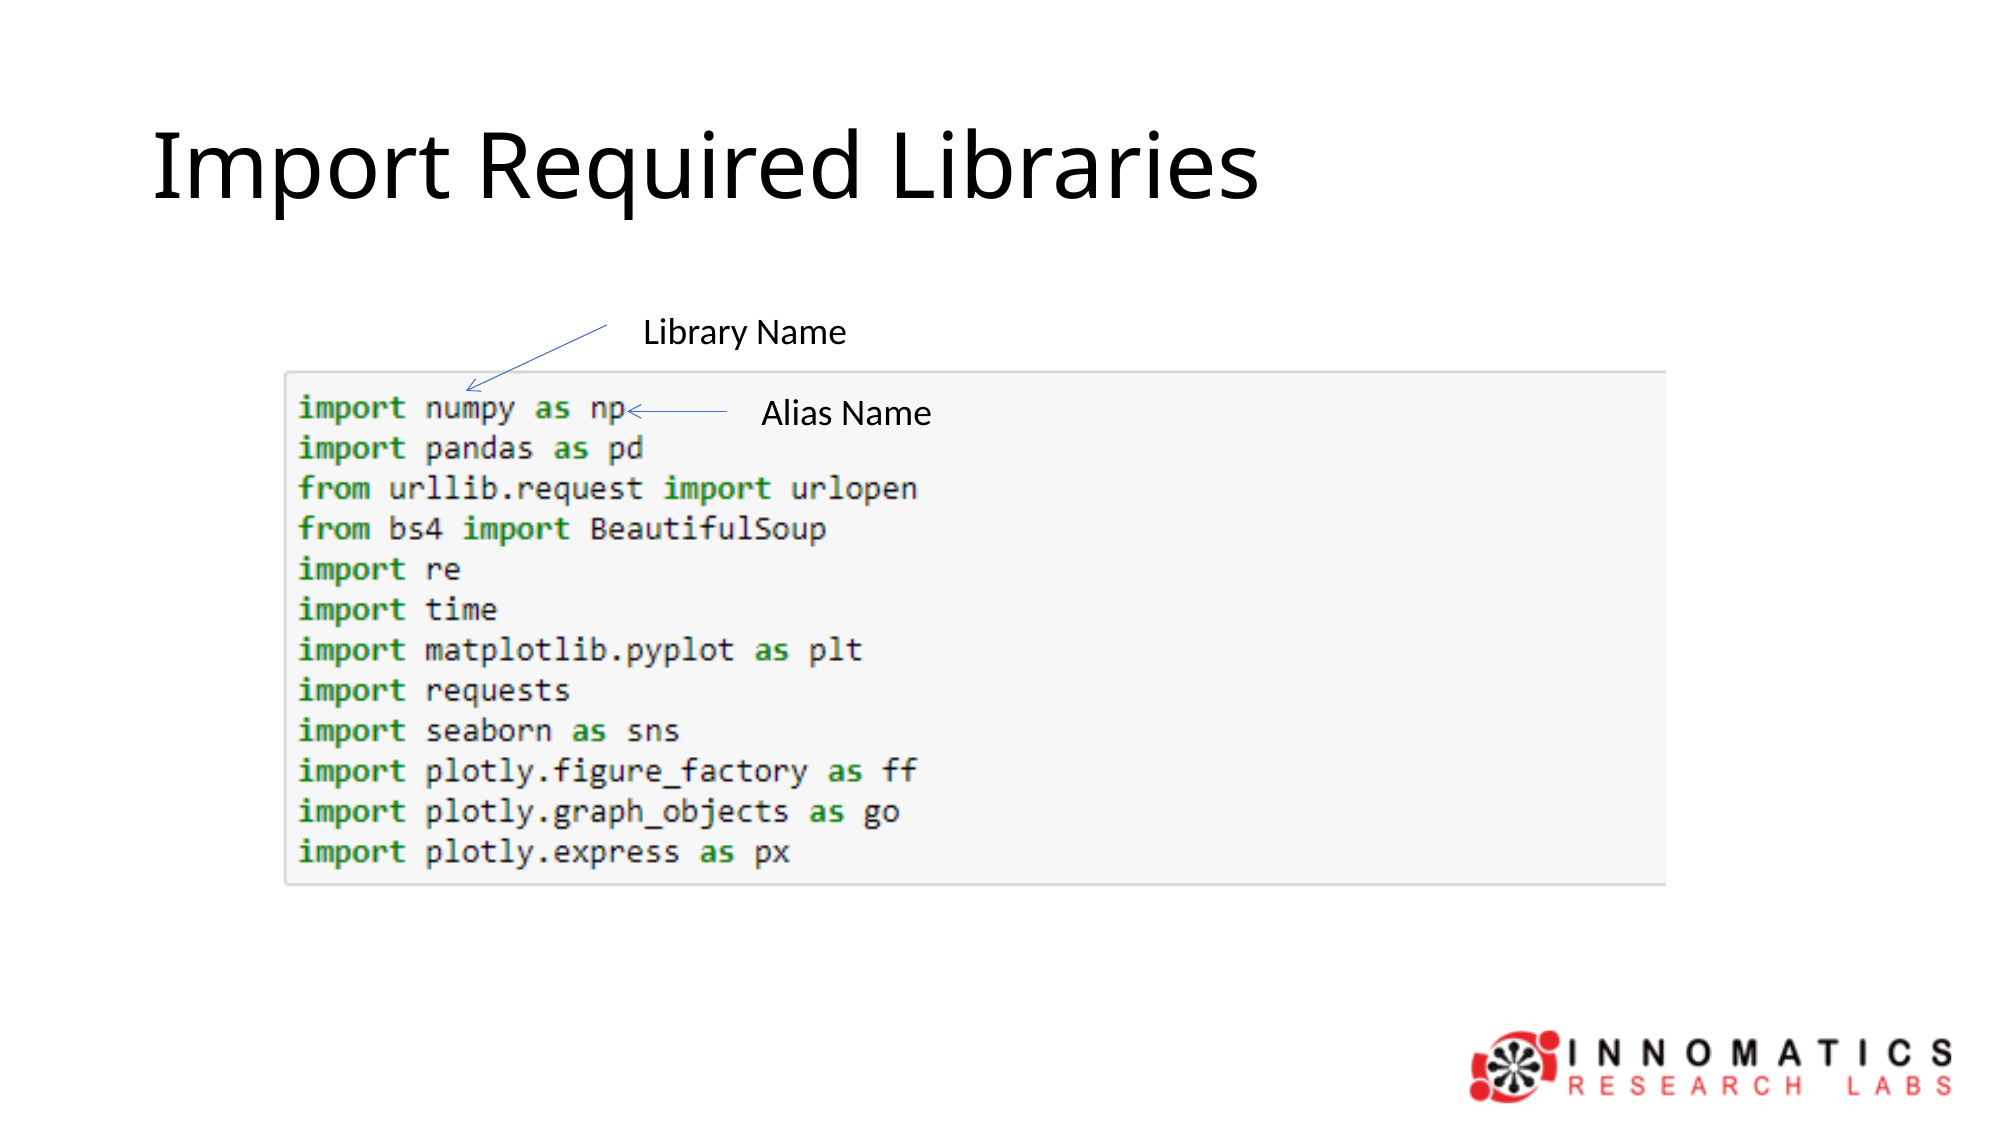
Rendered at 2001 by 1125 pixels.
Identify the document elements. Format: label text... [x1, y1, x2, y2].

text_box Library Name [628, 299, 863, 360]
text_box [465, 324, 607, 391]
title Import Required Libraries [137, 59, 1863, 278]
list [280, 369, 1666, 889]
picture [1445, 1014, 1975, 1125]
